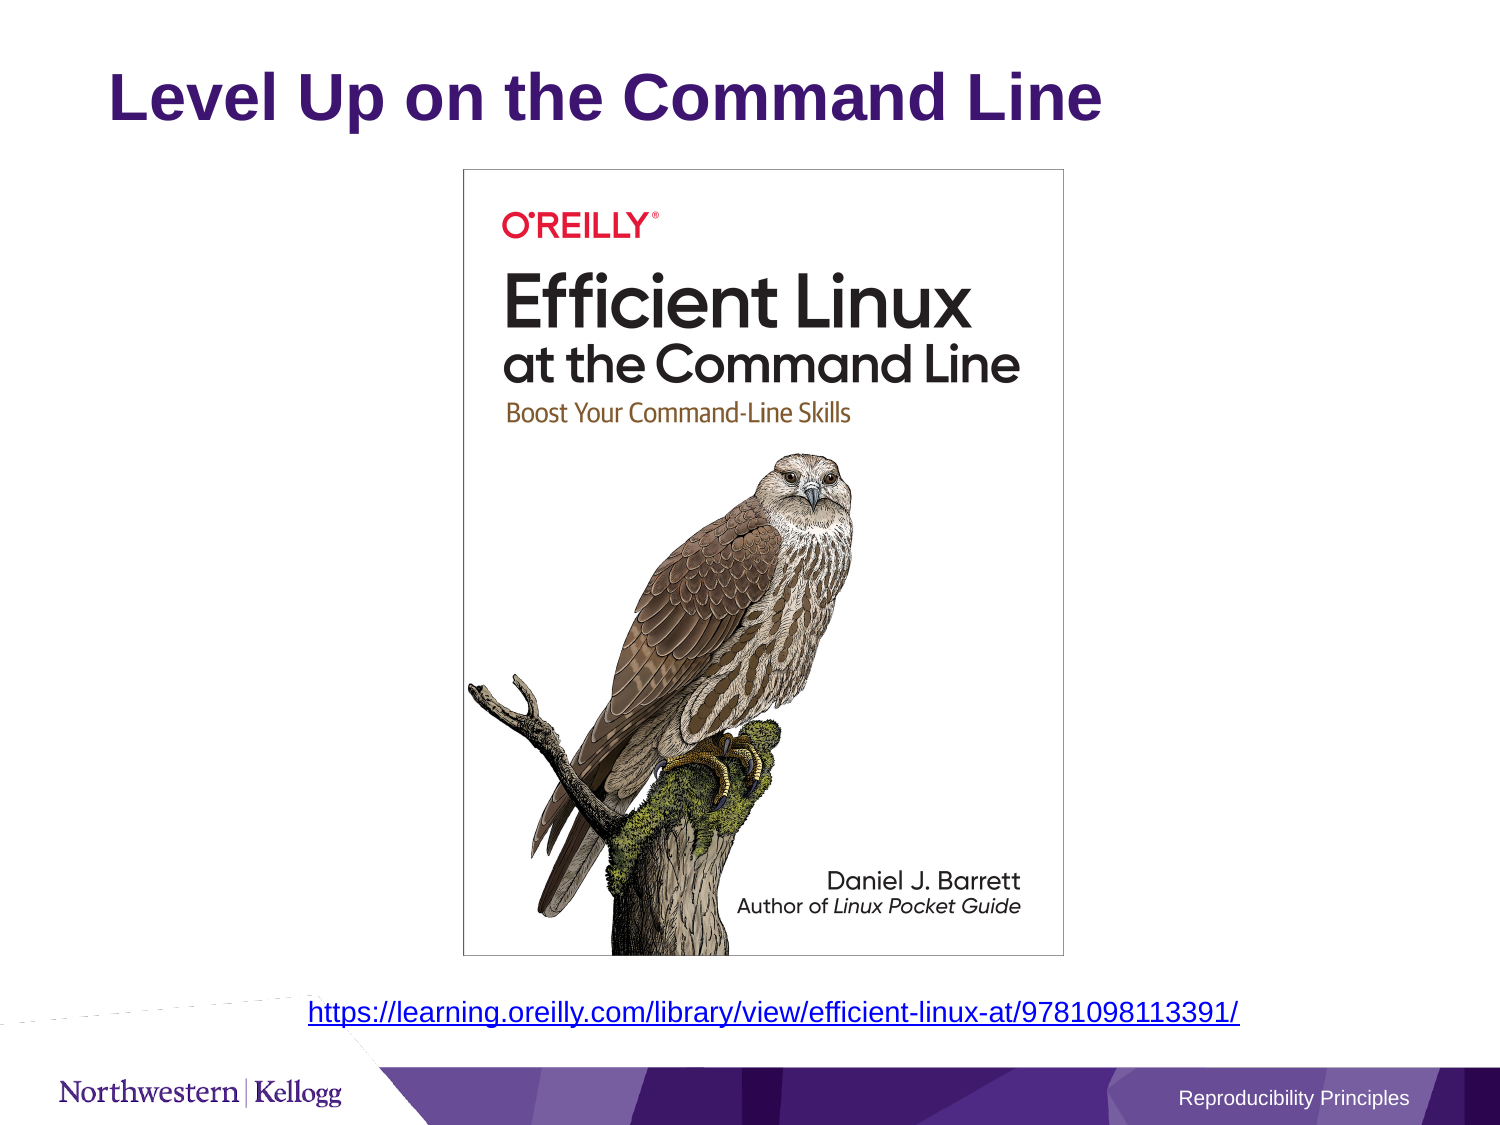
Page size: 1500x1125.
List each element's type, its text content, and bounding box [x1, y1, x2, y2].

picture [0, 0, 1500, 1125]
title Level Up on the Command Line [75, 0, 1425, 188]
text_box https://learning.oreilly.com/library/view/efficient-linux-at/9781098113391/ [293, 985, 1255, 1036]
footer Reproducibility Principles [750, 1067, 1425, 1125]
